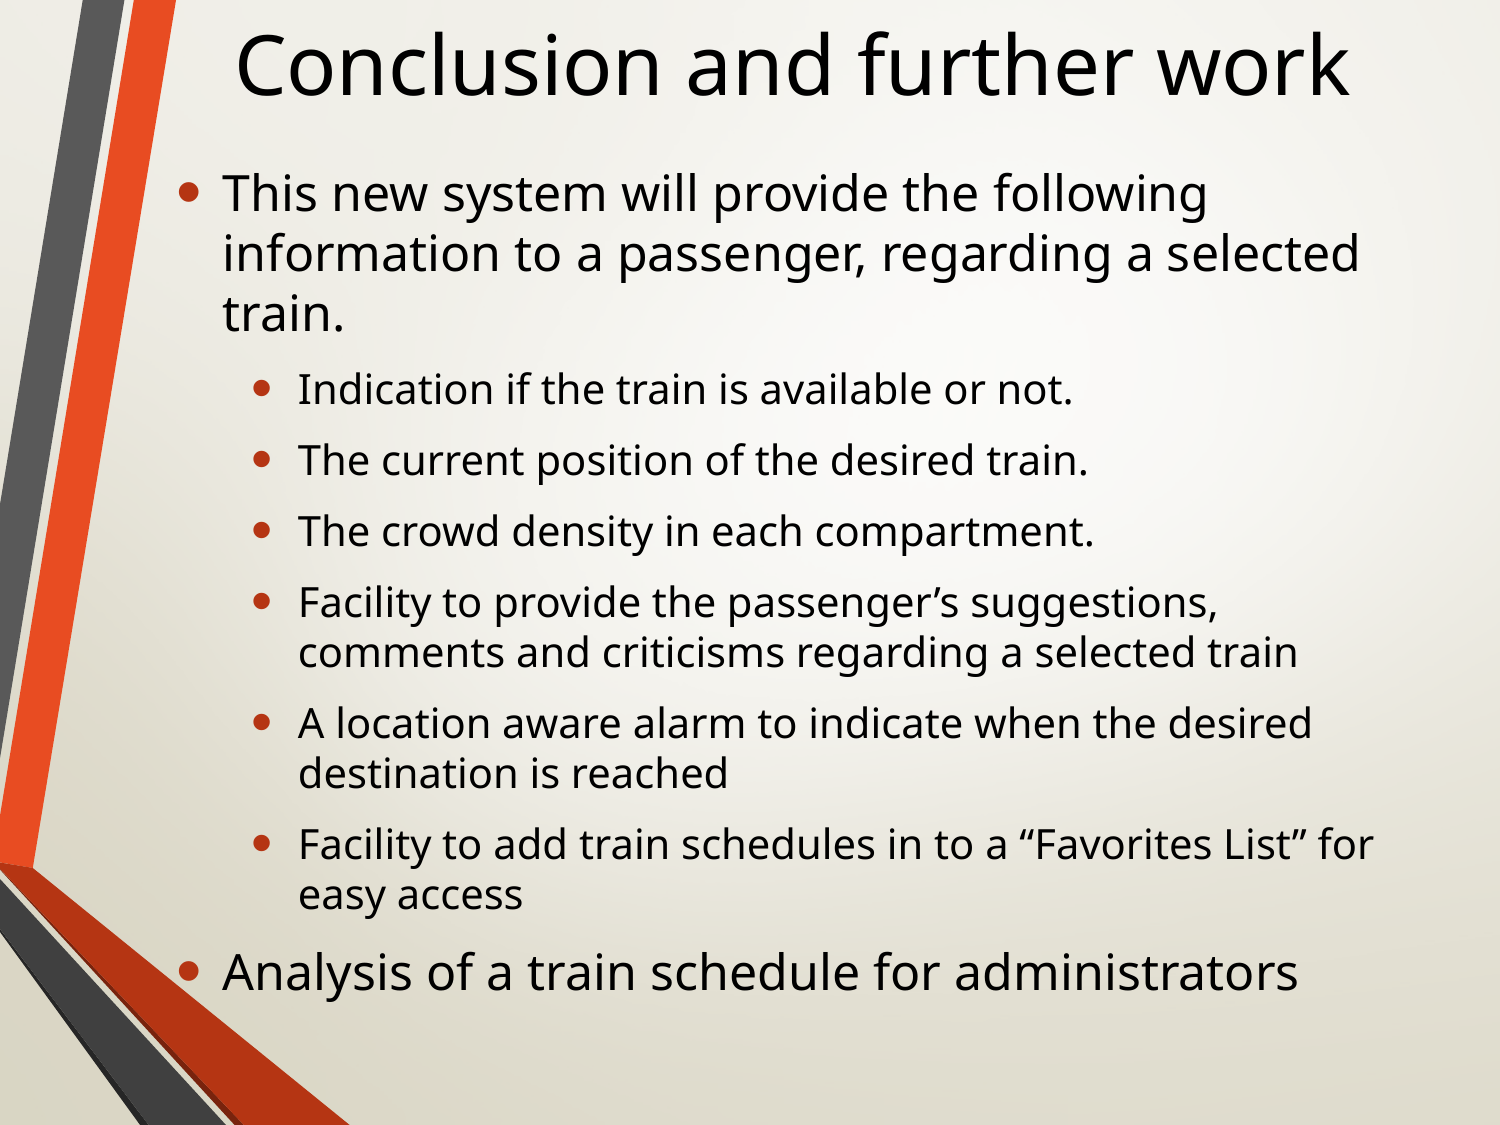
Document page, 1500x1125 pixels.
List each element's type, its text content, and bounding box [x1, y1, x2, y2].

title Conclusion and further work [161, 0, 1425, 124]
list This new system will provide the following information to a passenger, regarding a selected train. Indication if the train is available or not. The current position of the desired train. The crowd density in each compartment. Facility to provide the passenger’s suggestions, comments and criticisms regarding a selected train A location aware alarm to indicate when the desired destination is reached Facility to add train schedules in to a “Favorites List” for easy access Analysis of a train schedule for administrators [161, 154, 1425, 1057]
